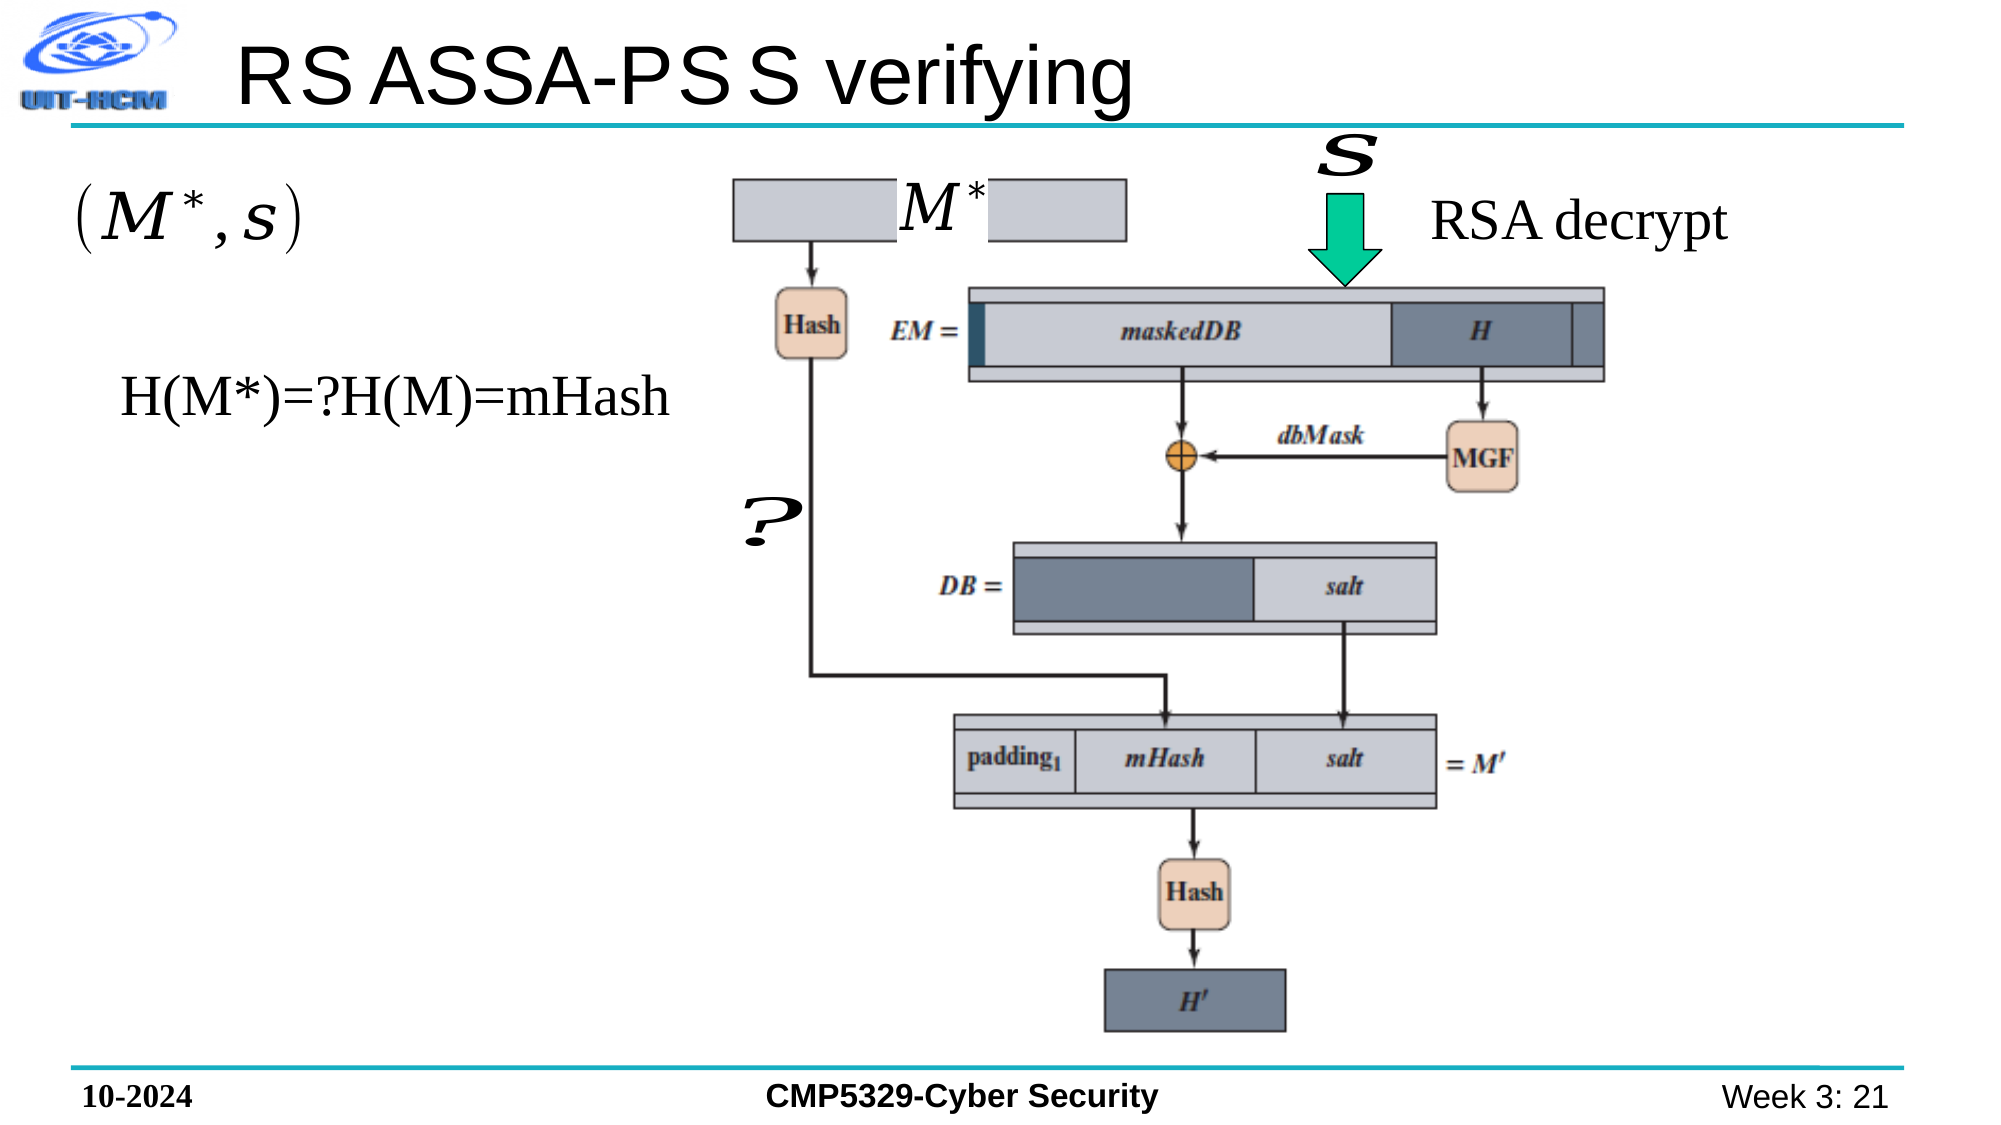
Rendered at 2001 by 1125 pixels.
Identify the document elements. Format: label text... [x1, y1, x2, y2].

picture [716, 160, 1629, 1053]
picture [1, 0, 197, 120]
text_box RSA decrypt [1634, 173, 1745, 259]
title R S ASSA-P S S verifying [220, 31, 1497, 111]
text_box H(M*)=?H(M)=mHash [105, 349, 687, 435]
